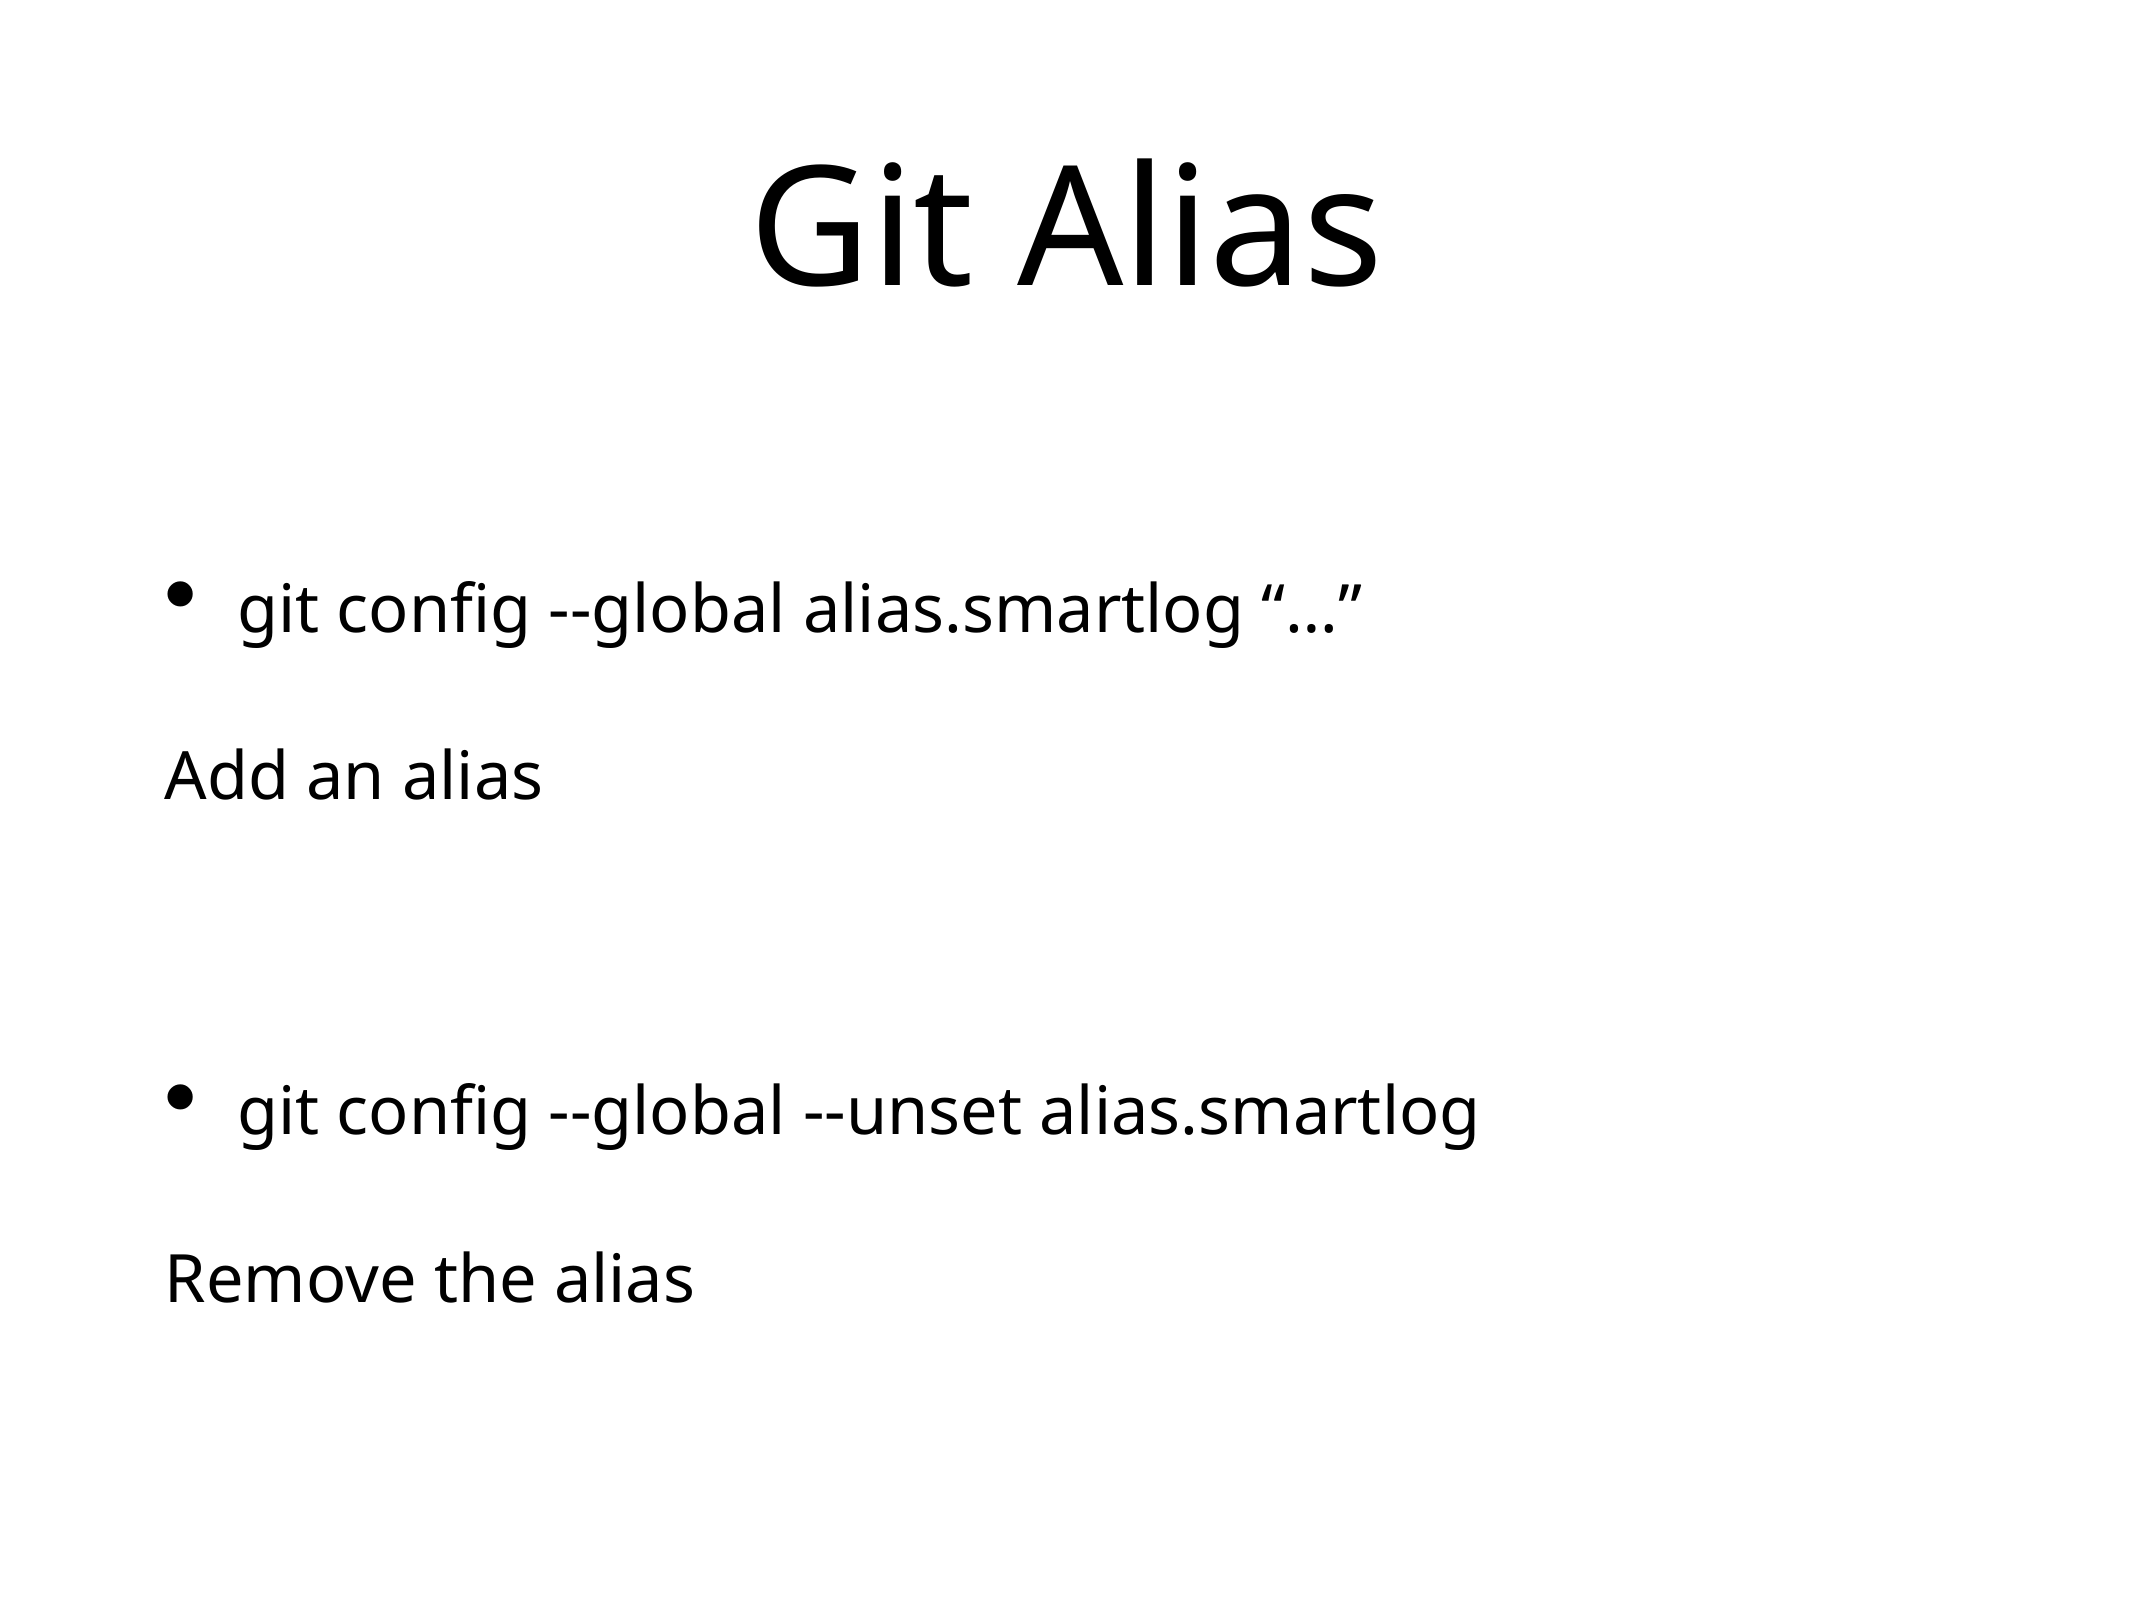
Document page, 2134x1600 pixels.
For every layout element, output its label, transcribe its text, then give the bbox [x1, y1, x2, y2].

list git config --global alias.smartlog “…” Add an alias git config --global --unset alias.smartlog Remove the alias [155, 424, 1978, 1457]
title Git Alias [155, 41, 1978, 397]
